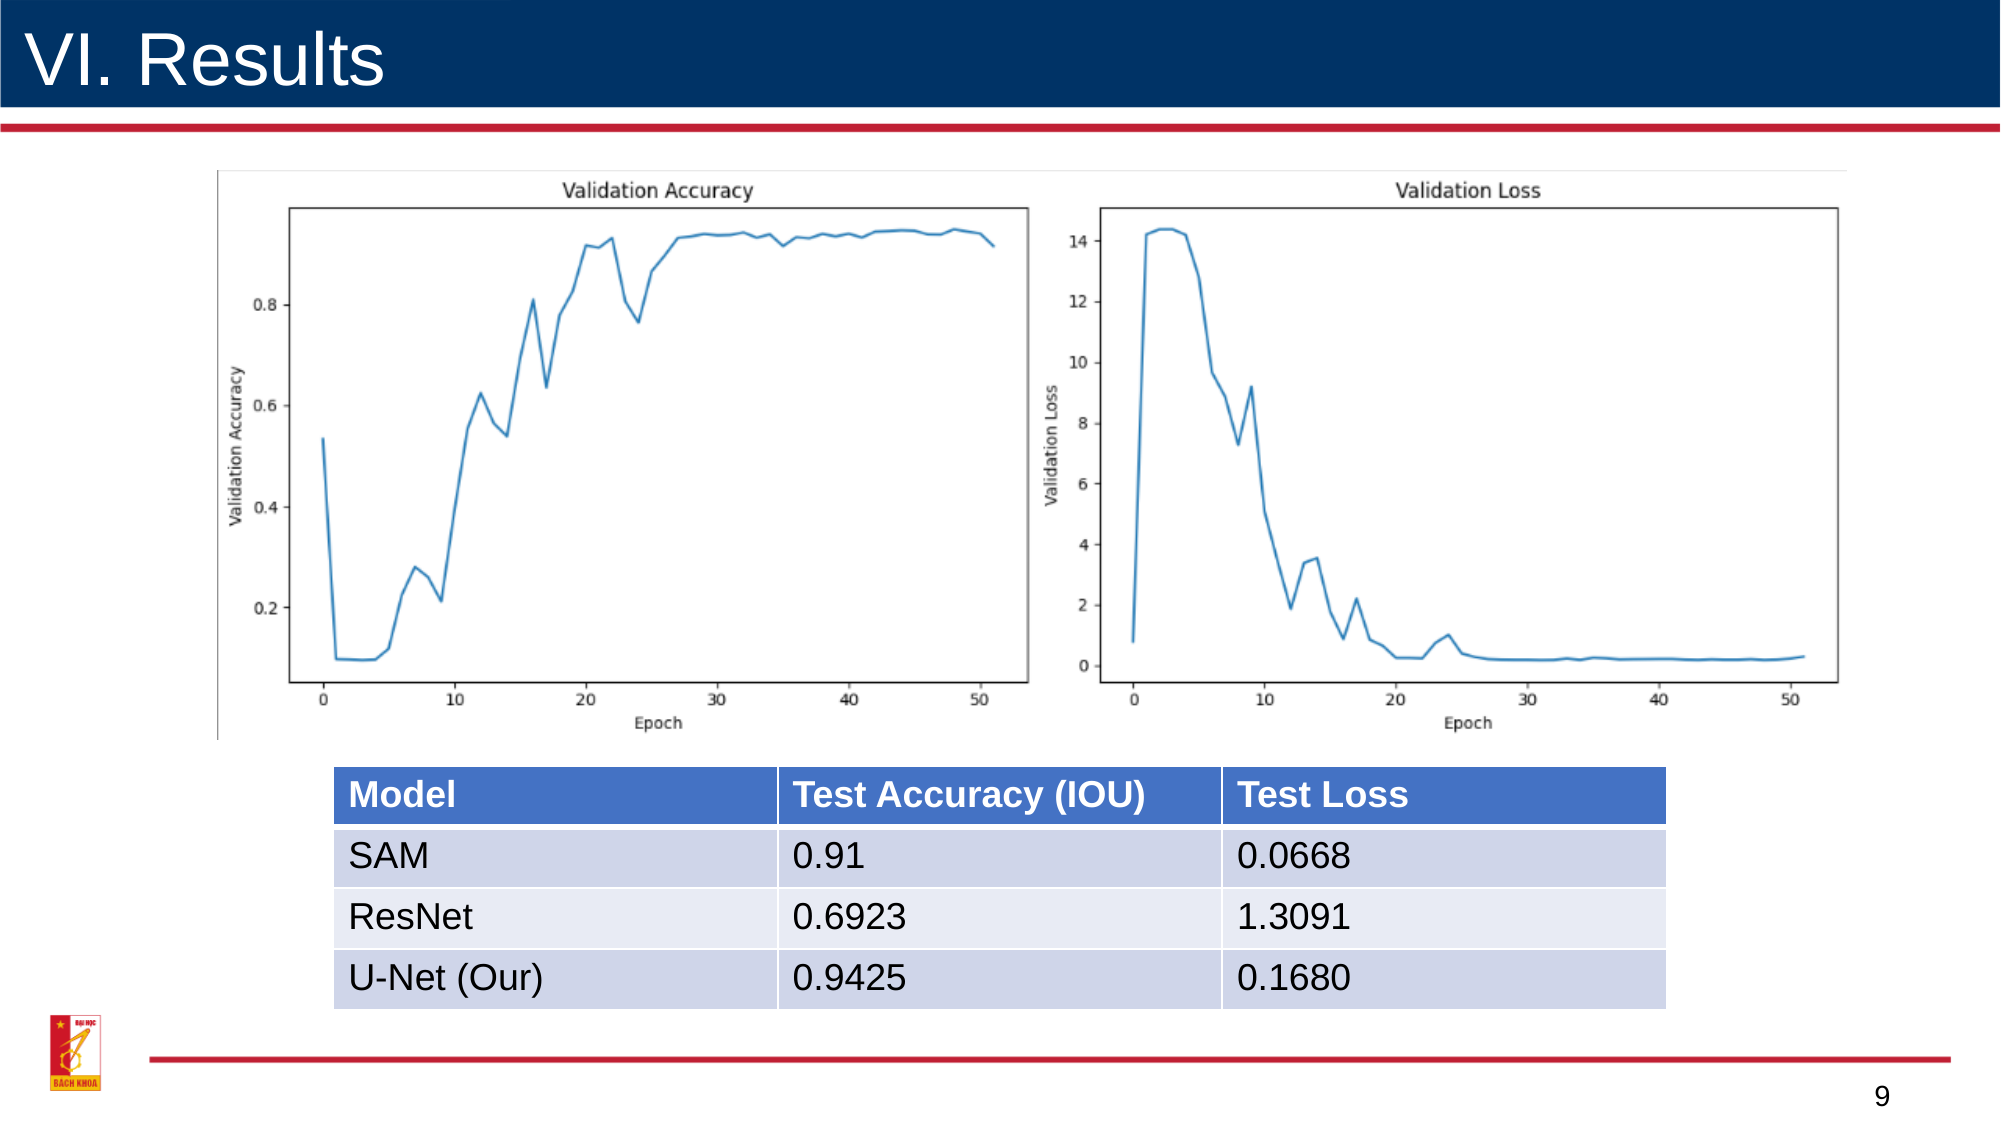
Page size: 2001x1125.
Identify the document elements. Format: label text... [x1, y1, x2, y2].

text_box VI. Results [9, 3, 402, 108]
text_box 9 [1859, 1070, 1947, 1120]
table_header Model [334, 767, 777, 824]
table_cell 0.91 [779, 830, 1221, 887]
picture [0, 0, 2001, 1125]
table_cell 0.0668 [1223, 830, 1666, 887]
table_cell 0.1680 [1223, 950, 1666, 1009]
table_header Test Loss [1223, 767, 1666, 824]
table_header Test Accuracy (IOU) [779, 767, 1221, 824]
table_cell 1.3091 [1223, 889, 1666, 948]
table_cell ResNet [334, 889, 777, 948]
table_cell 0.9425 [779, 950, 1221, 1009]
table_cell U-Net (Our) [334, 950, 777, 1009]
table_cell 0.6923 [779, 889, 1221, 948]
table_cell SAM [334, 830, 777, 887]
